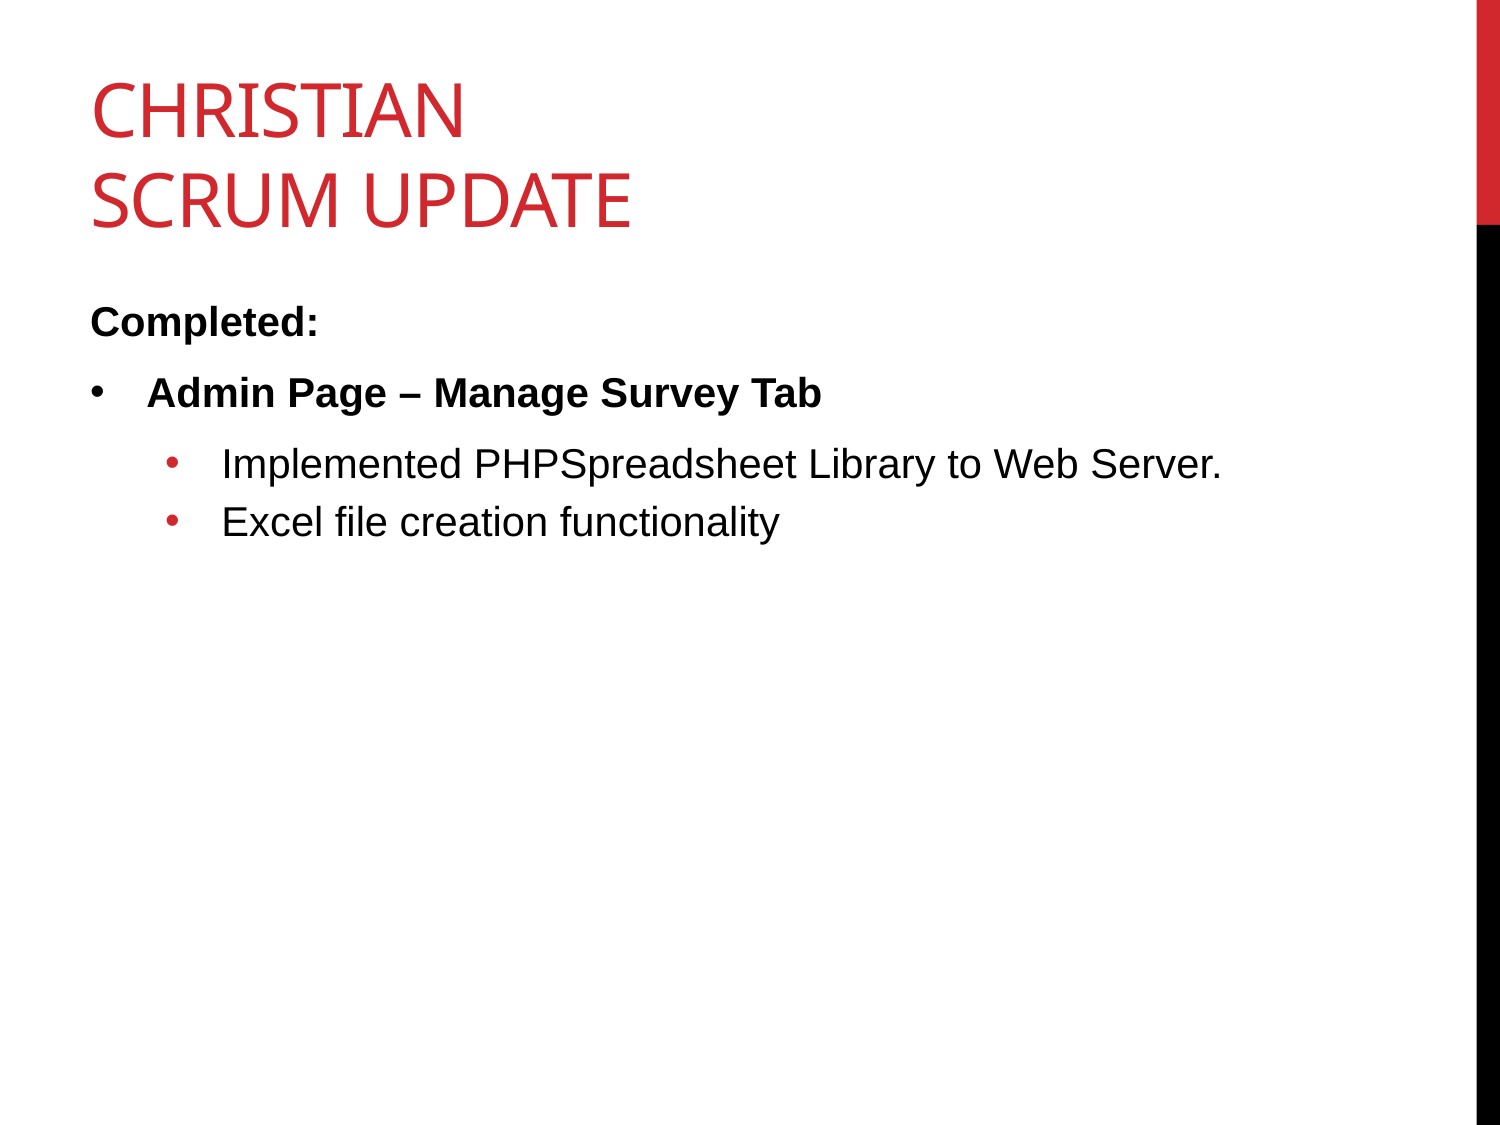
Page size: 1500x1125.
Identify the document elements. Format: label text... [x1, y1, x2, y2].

title Christian Scrum Update [75, 25, 1025, 250]
list Completed: Admin Page – Manage Survey Tab Implemented PHPSpreadsheet Library to Web Server. Excel file creation functionality [75, 287, 1325, 1005]
